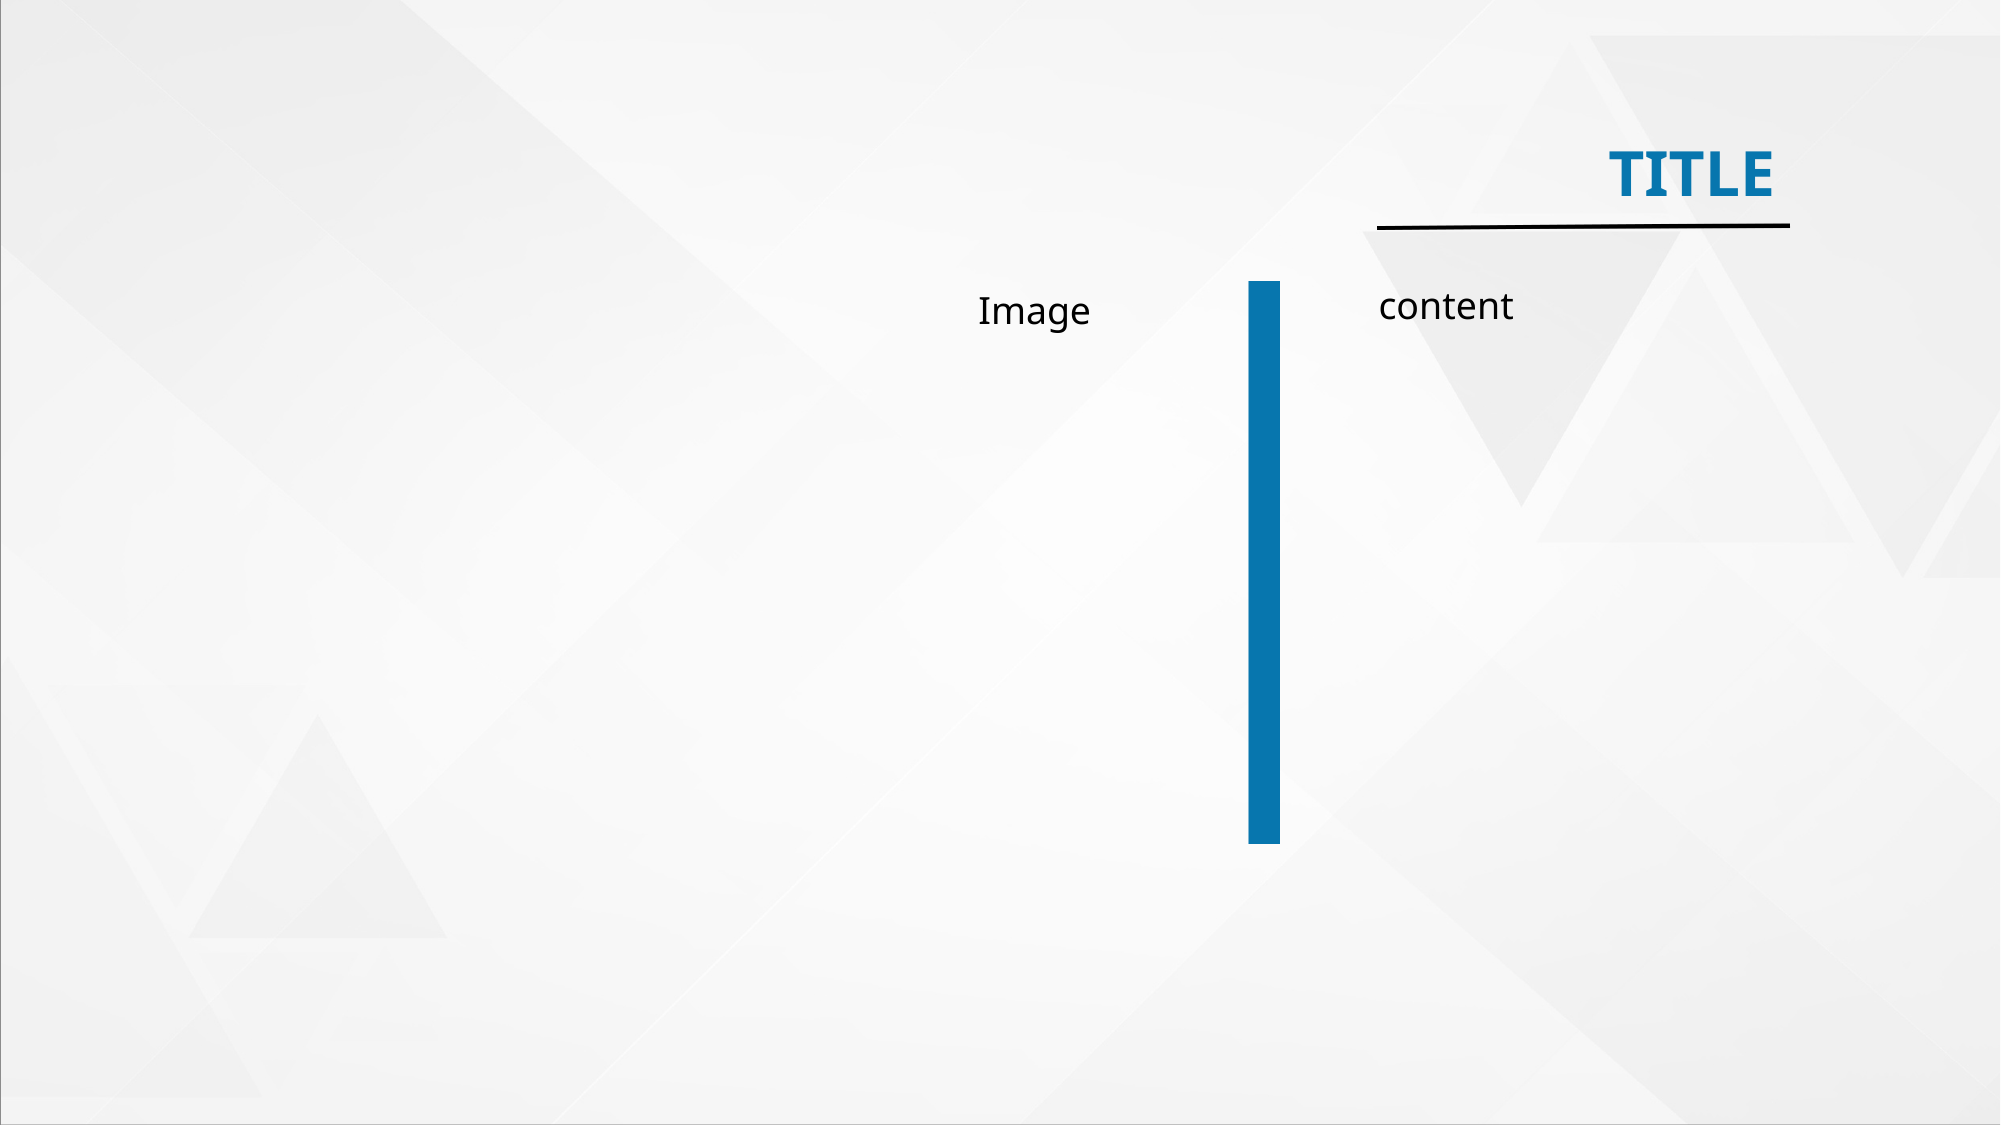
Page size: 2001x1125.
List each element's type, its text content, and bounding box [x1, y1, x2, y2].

picture [0, 0, 2001, 1125]
text_box Image [105, 279, 1107, 340]
list content [1363, 279, 1878, 1011]
text_box TITLE [94, 83, 1792, 209]
